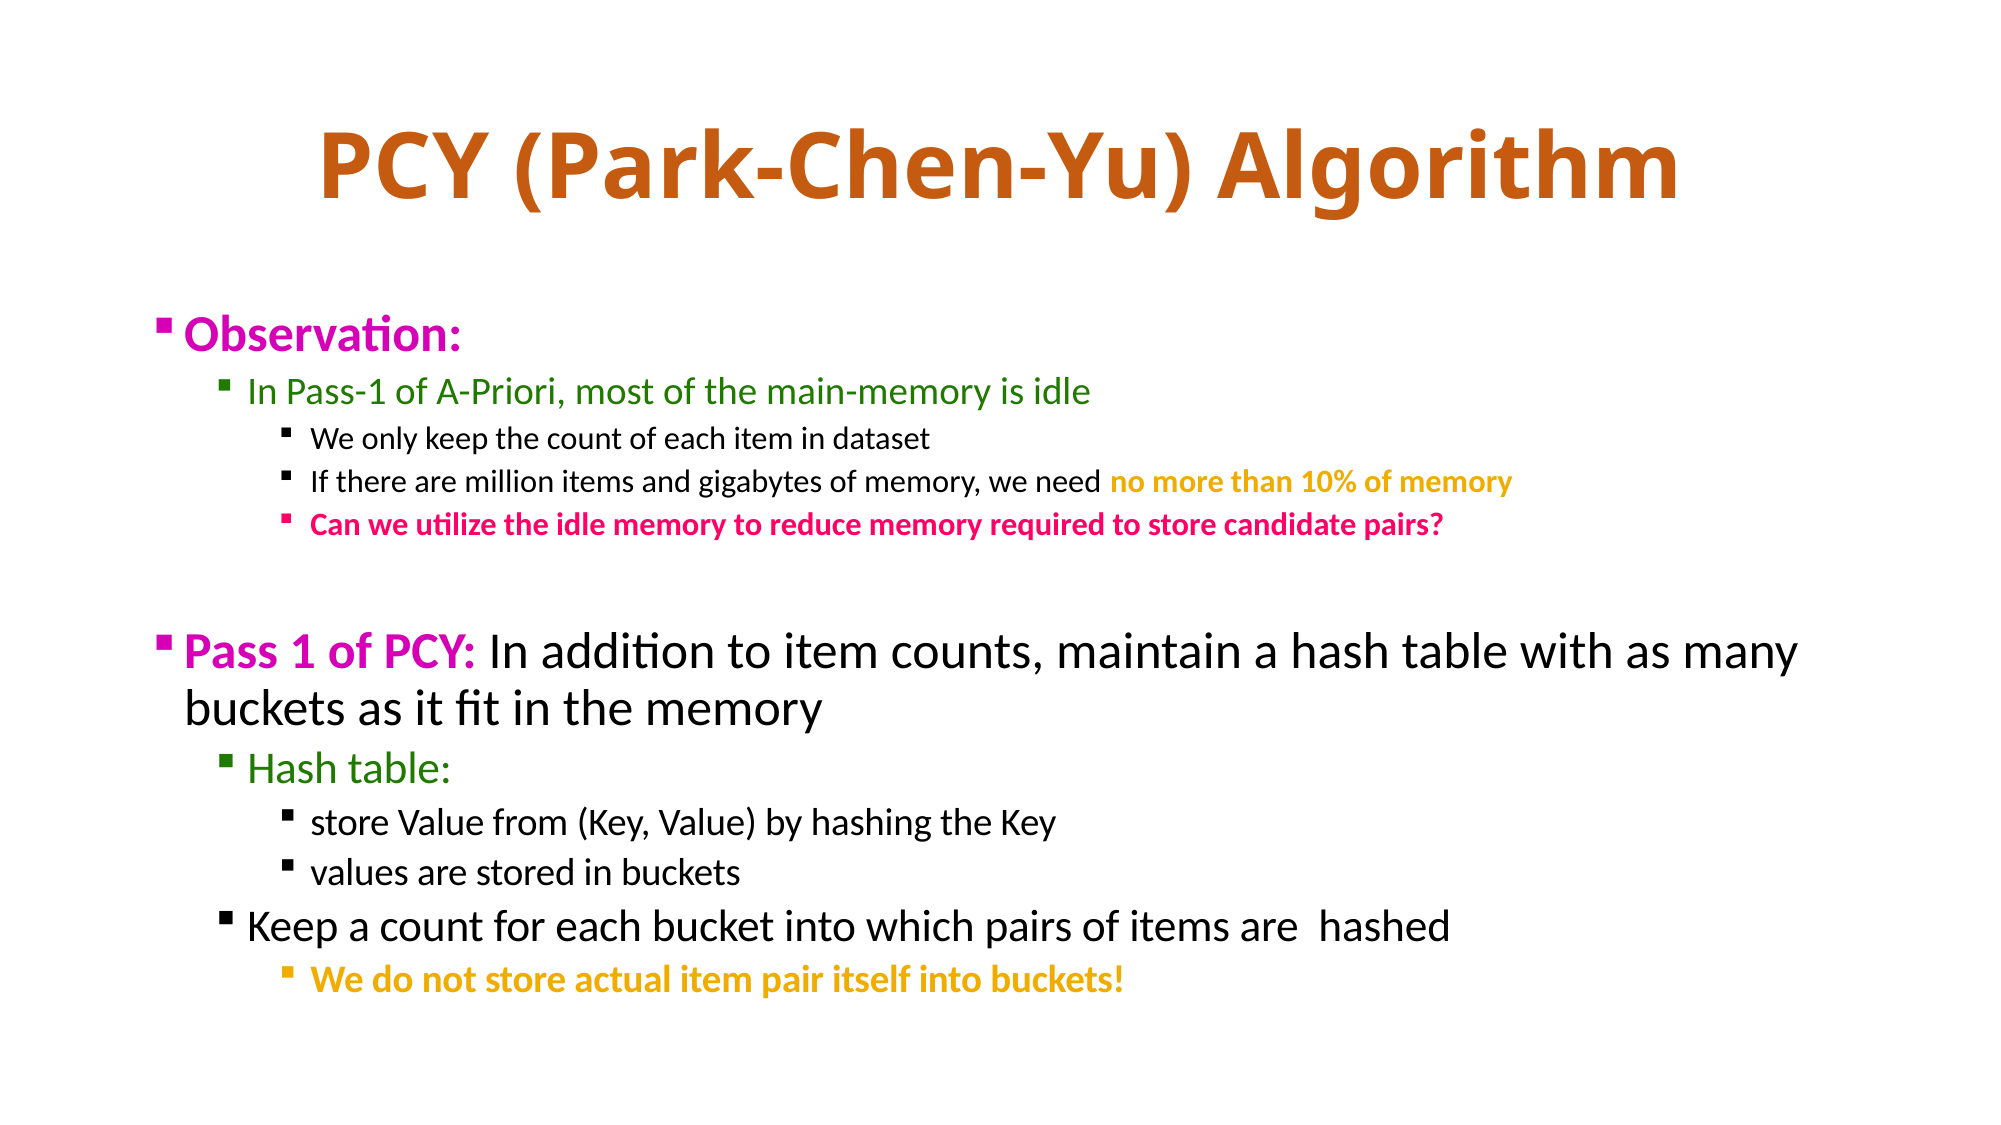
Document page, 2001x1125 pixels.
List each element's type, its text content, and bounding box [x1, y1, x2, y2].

title PCY (Park-Chen-Yu) Algorithm [137, 59, 1863, 278]
list Observation: In Pass-1 of A-Priori, most of the main-memory is idle We only keep the count of each item in dataset If there are million items and gigabytes of memory, we need no more than 10% of memory Can we utilize the idle memory to reduce memory required to store candidate pairs? Pass 1 of PCY: In addition to item counts, maintain a hash table with as many buckets as it fit in the memory Hash table: store Value from (Key, Value) by hashing the Key values are stored in buckets Keep a count for each bucket into which pairs of items are hashed We do not store actual item pair itself into buckets! [137, 299, 1863, 1014]
